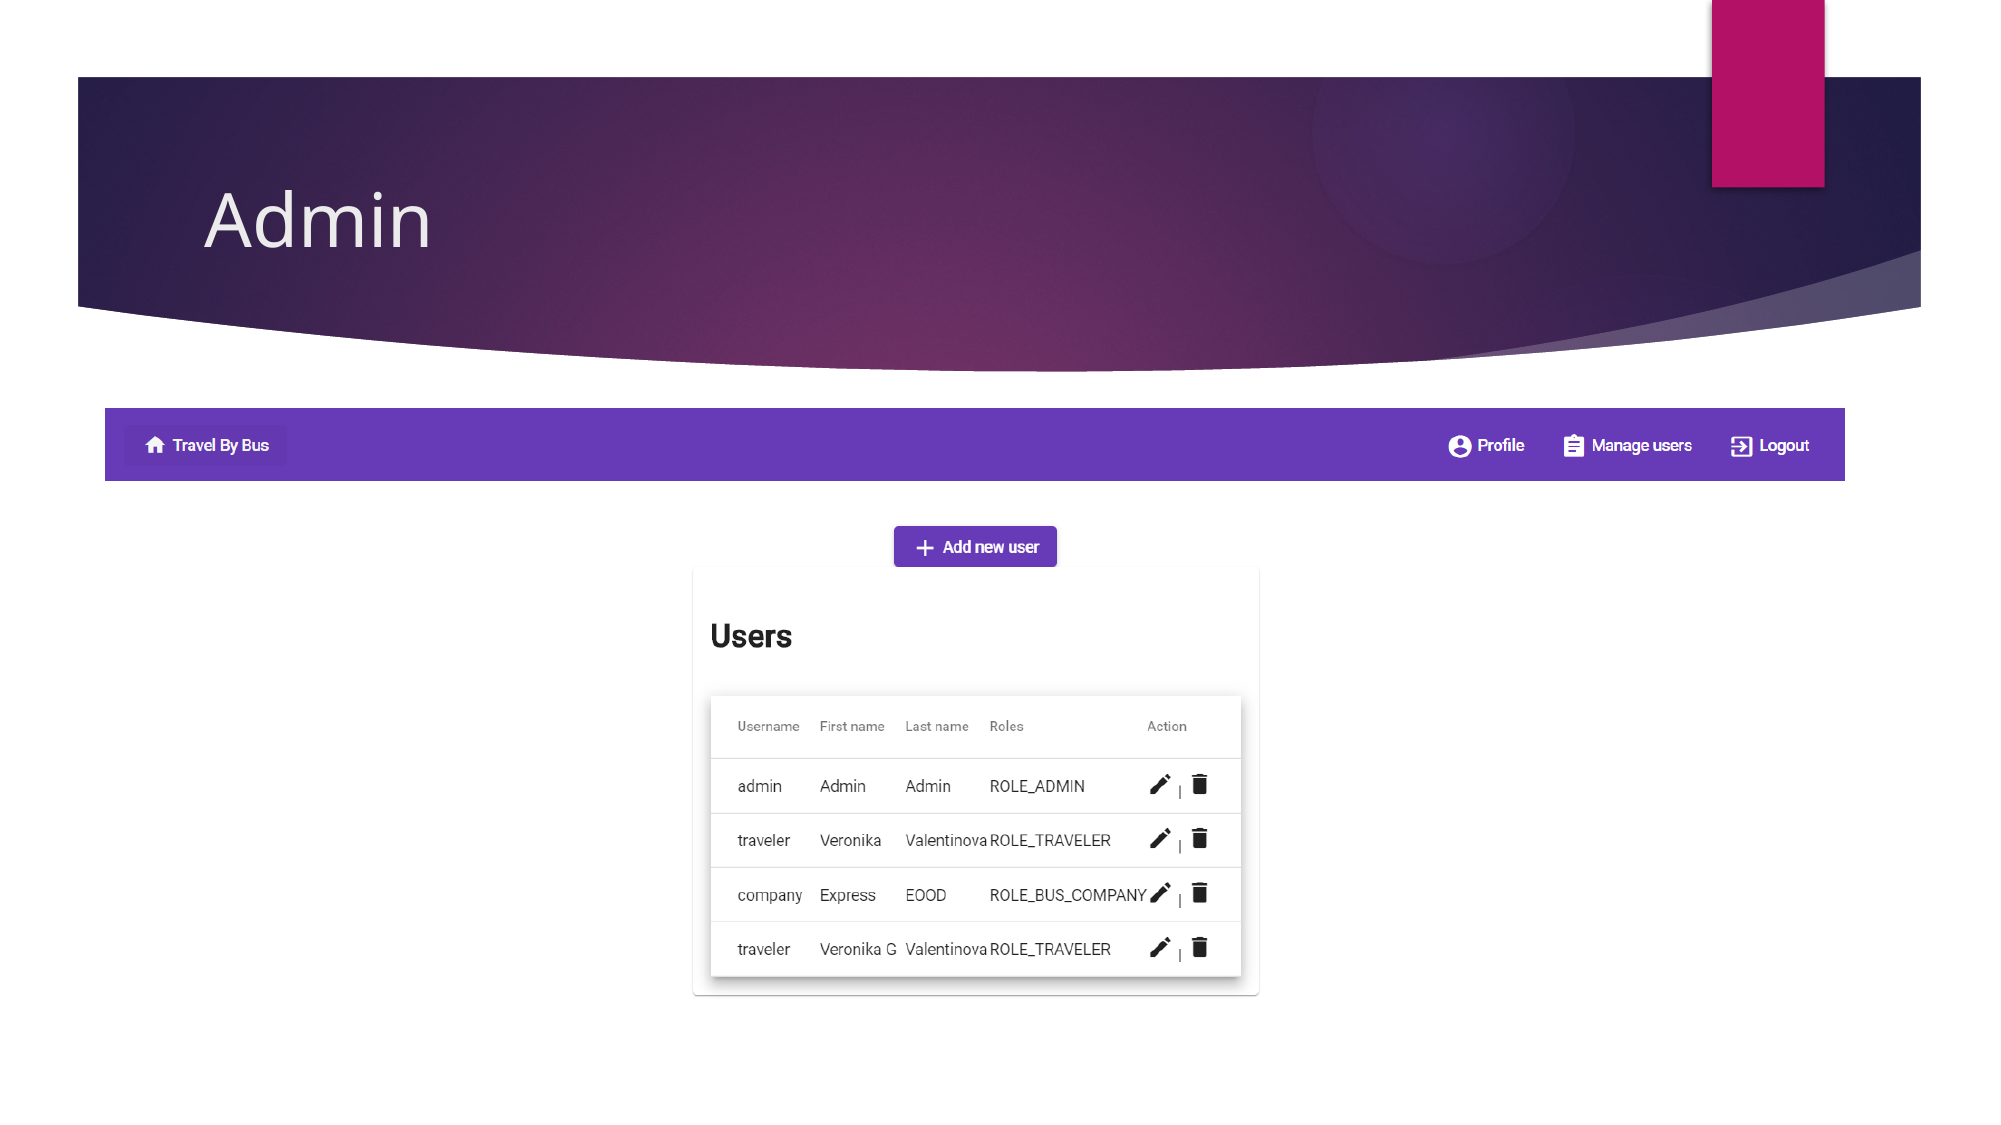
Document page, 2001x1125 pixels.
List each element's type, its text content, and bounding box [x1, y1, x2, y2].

picture [105, 408, 1846, 1068]
title Admin [189, 159, 1627, 276]
